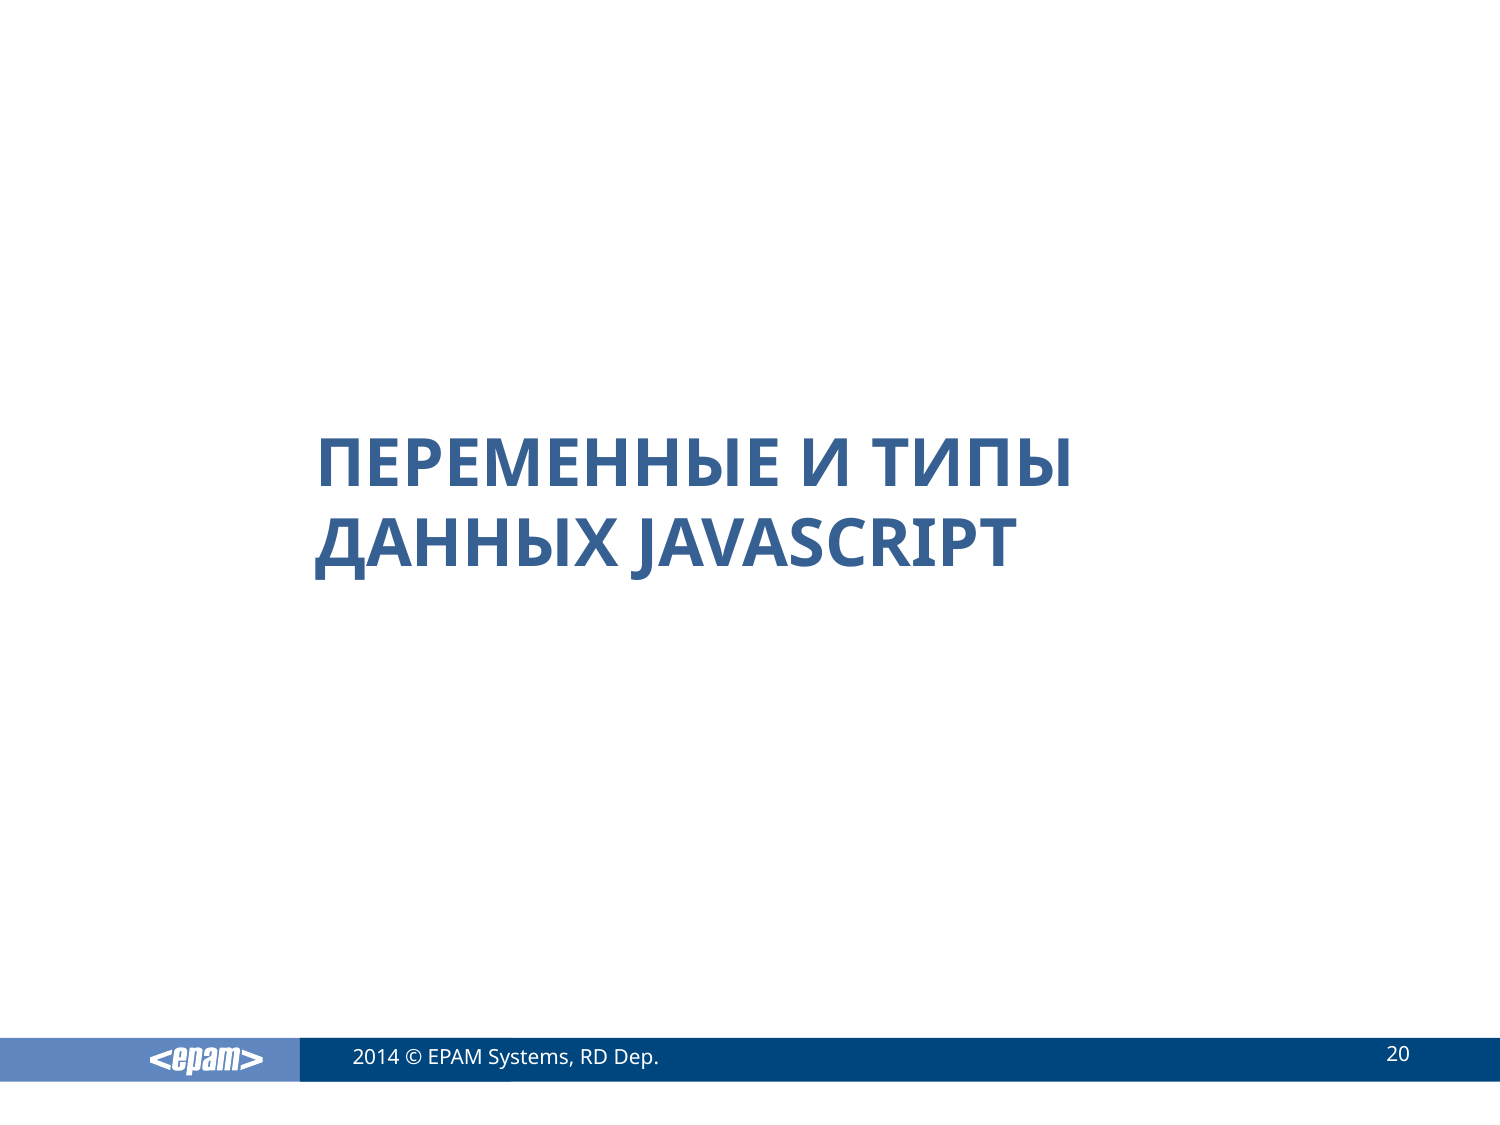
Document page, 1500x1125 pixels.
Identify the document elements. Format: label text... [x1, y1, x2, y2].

slide_number 20 [1262, 1025, 1425, 1085]
footer 2014 © EPAM Systems, RD Dep. [337, 1028, 738, 1088]
title Переменные и типы данных JavaScript [300, 412, 1350, 600]
